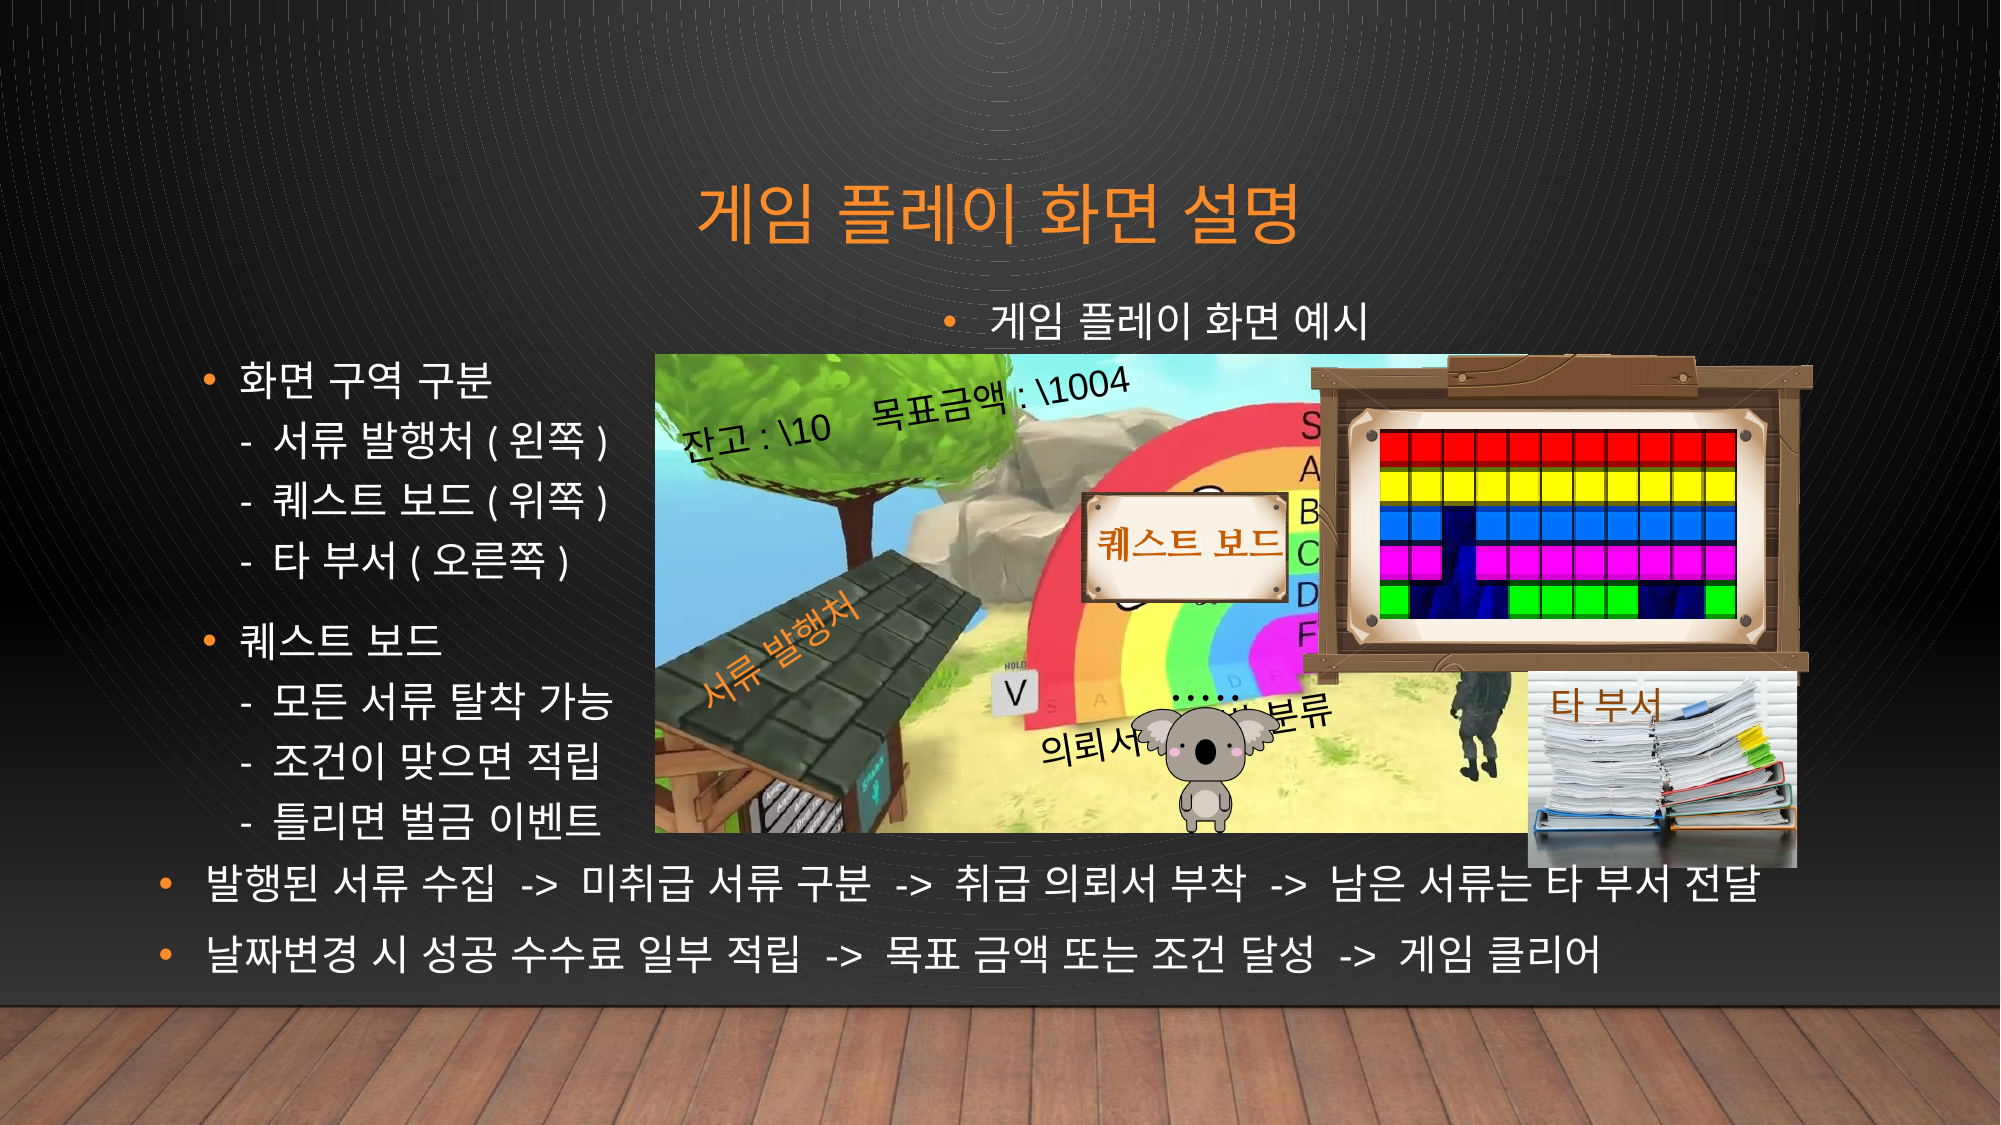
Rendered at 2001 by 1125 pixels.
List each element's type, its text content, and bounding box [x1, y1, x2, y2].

text_box 발행된 서류 수집 -> 미취급 서류 구분 -> 취급 의뢰서 부착 -> 남은 서류는 타 부서 전달 날짜변경 시 성공 수수료 일부 적립 -> 목표 금액 또는 조건 달성 -> 게임 클리어 [143, 847, 1909, 990]
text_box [654, 353, 1527, 833]
text_box 잔고: \10 목표금액: \1004 [1086, 344, 1141, 353]
title 게임 플레이 화면 설명 [238, 131, 1763, 305]
picture [0, 1005, 2000, 1125]
picture [1527, 671, 1798, 868]
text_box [1303, 353, 1813, 686]
text_box 게임 플레이 화면 예시 [927, 272, 1505, 353]
list 화면 구역 구분 - 서류 발행처(왼쪽) - 퀘스트 보드(위쪽) - 타 부서(오른쪽) 퀘스트 보드 - 모든 서류 탈착 가능 - 조건이 맞으면 적립 - 틀리면 벌금 이벤트 [187, 337, 1206, 847]
picture [1130, 689, 1281, 839]
